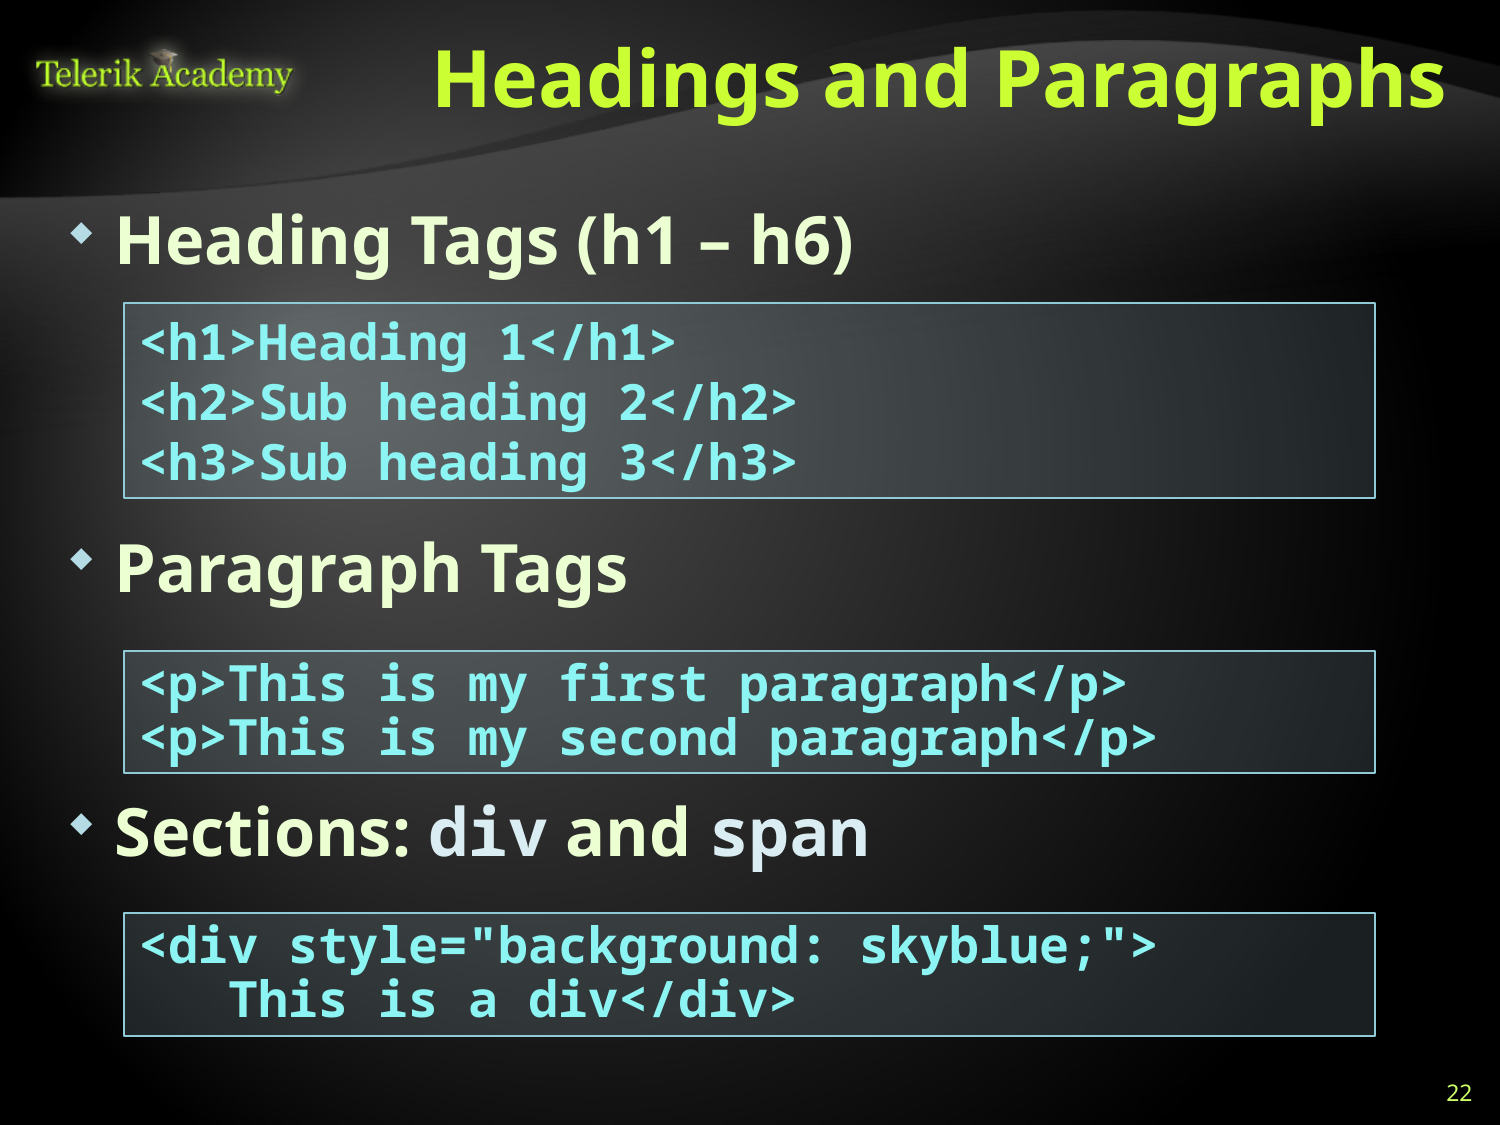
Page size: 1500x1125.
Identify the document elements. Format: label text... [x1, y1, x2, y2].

slide_number 22 [1412, 1074, 1488, 1113]
picture [0, 0, 1500, 1125]
title Headings and Paragraphs [300, 12, 1463, 150]
text_box <h1>Heading 1</h1> <h2>Sub heading 2</h2> <h3>Sub heading 3</h3> [123, 303, 1375, 498]
text_box <p>This is my first paragraph</p> <p>This is my second paragraph</p> [123, 650, 1375, 774]
text_box <div style="background: skyblue;"> This is a div</div> [123, 913, 1375, 1036]
list Heading Tags (h1 – h6) Paragraph Tags Sections: div and span [53, 199, 1447, 1074]
